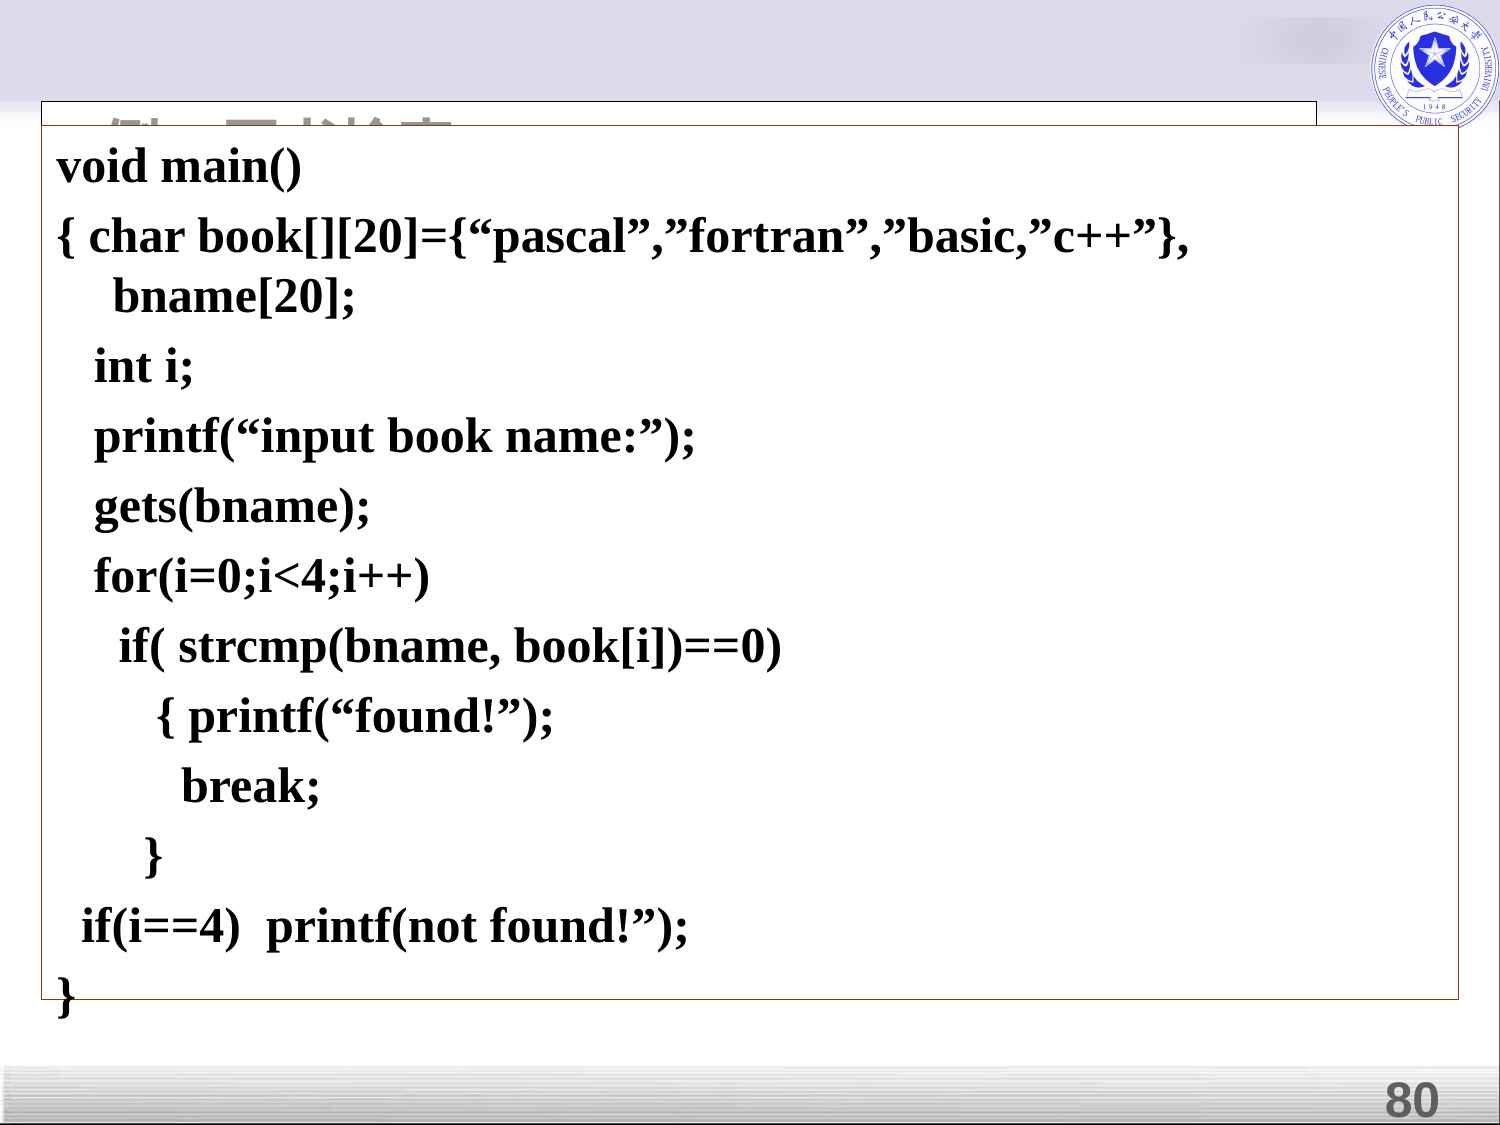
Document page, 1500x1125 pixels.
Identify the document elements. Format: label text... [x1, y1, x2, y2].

picture [0, 101, 1500, 1125]
title <例>图书检索 [41, 101, 1317, 125]
picture [1371, 5, 1499, 127]
picture [1317, 101, 1401, 125]
list void main() { char book[][20]={“pascal”,”fortran”,”basic,”c++”}, bname[20]; int i; printf(“input book name:”); gets(bname); for(i=0;i<4;i++) if( strcmp(bname, book[i])==0) { printf(“found!”); break; } if(i==4) printf(not found!”); } [41, 125, 1459, 1000]
